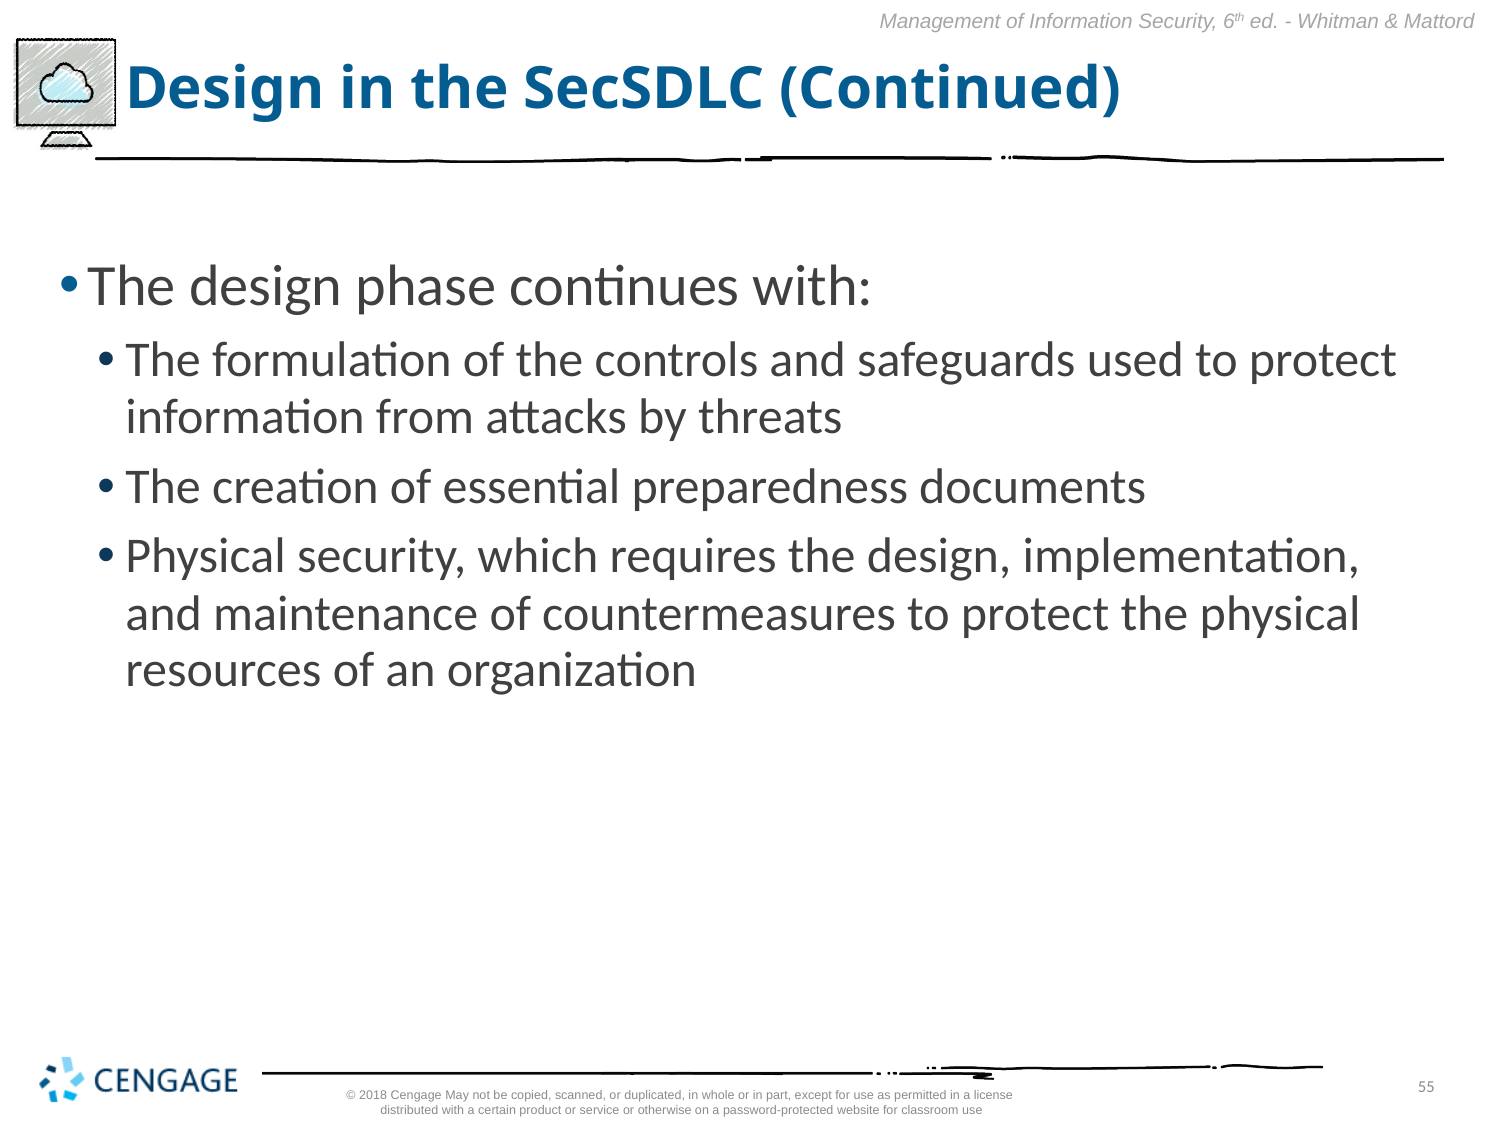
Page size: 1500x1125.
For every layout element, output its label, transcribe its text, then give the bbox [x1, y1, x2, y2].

title Design in the SecSDLC (Continued) [125, 60, 1442, 121]
picture [262, 1064, 1323, 1080]
list The design phase continues with: The formulation of the controls and safeguards used to protect information from attacks by threats The creation of essential preparedness documents Physical security, which requires the design, implementation, and maintenance of countermeasures to protect the physical resources of an organization [59, 252, 1441, 703]
picture [19, 1043, 250, 1115]
picture [95, 155, 1444, 163]
picture [13, 36, 117, 151]
